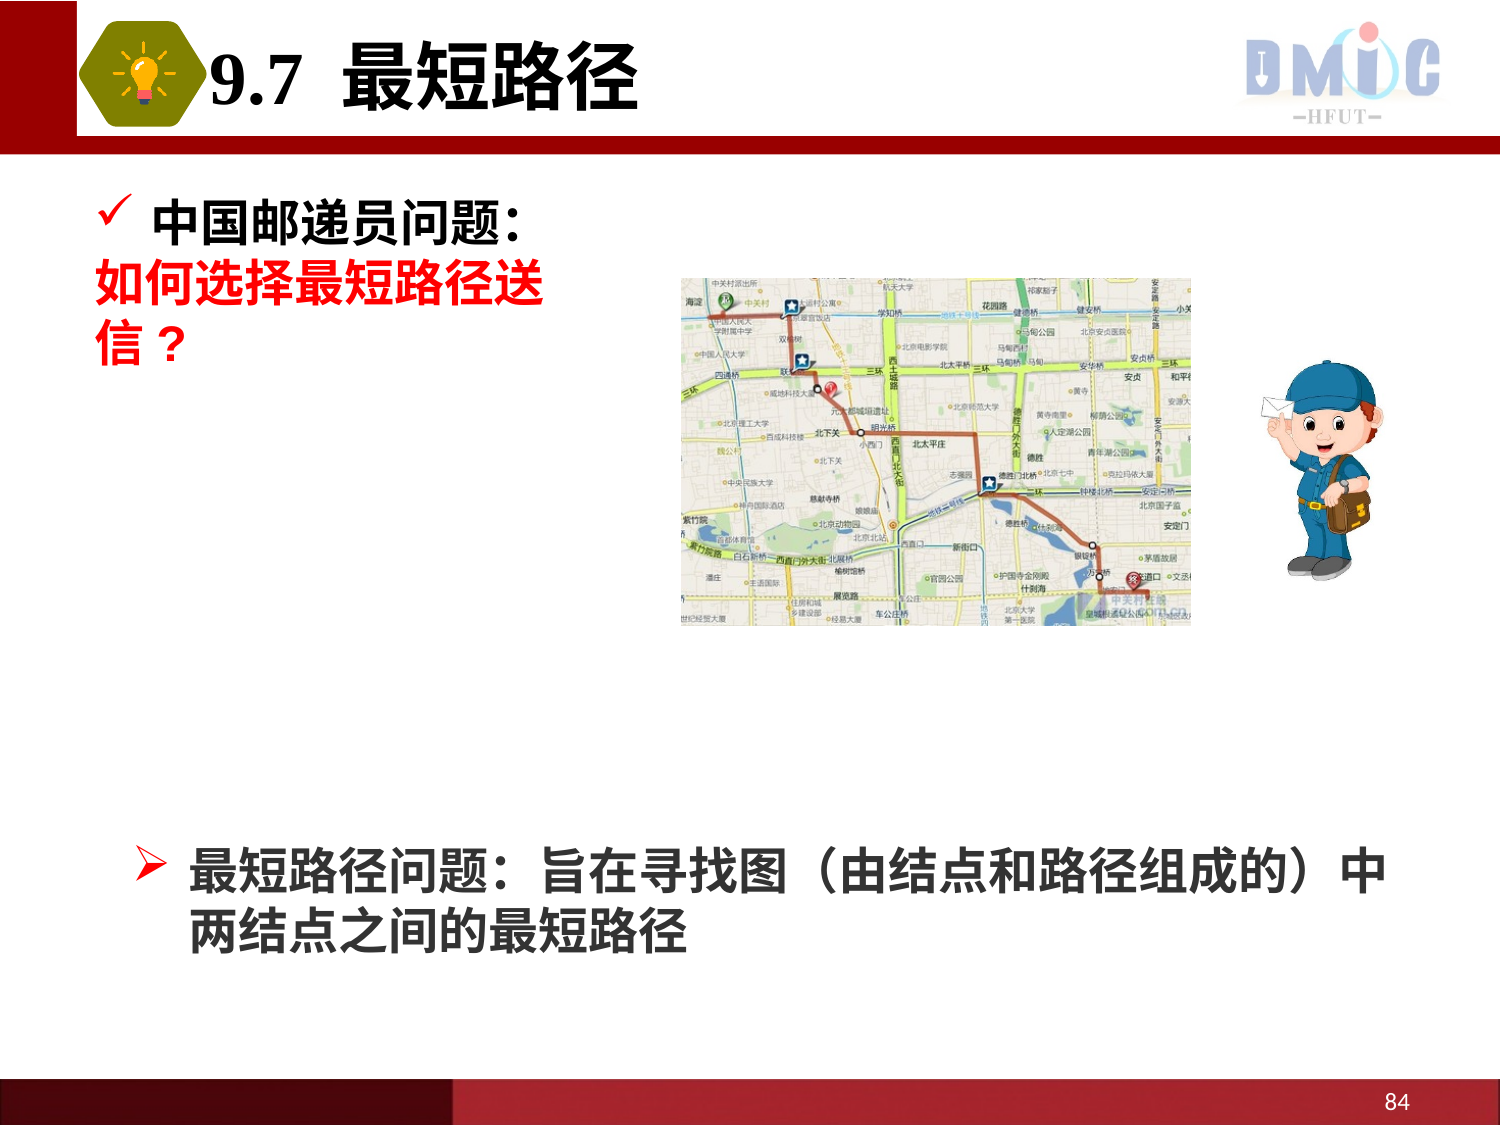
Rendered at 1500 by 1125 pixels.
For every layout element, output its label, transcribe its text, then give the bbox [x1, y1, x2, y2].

slide_number 84 [1074, 1081, 1425, 1119]
picture [681, 278, 1191, 627]
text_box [0, 20, 1070, 128]
text_box 中国邮递员问题： 如何选择最短路径送信? [79, 183, 647, 379]
text_box [1210, 21, 1472, 132]
text_box 最短路径问题：旨在寻找图（由结点和路径组成的）中两结点之间的最短路径 [117, 831, 1435, 967]
picture [1198, 349, 1439, 587]
picture [0, 1079, 1500, 1125]
